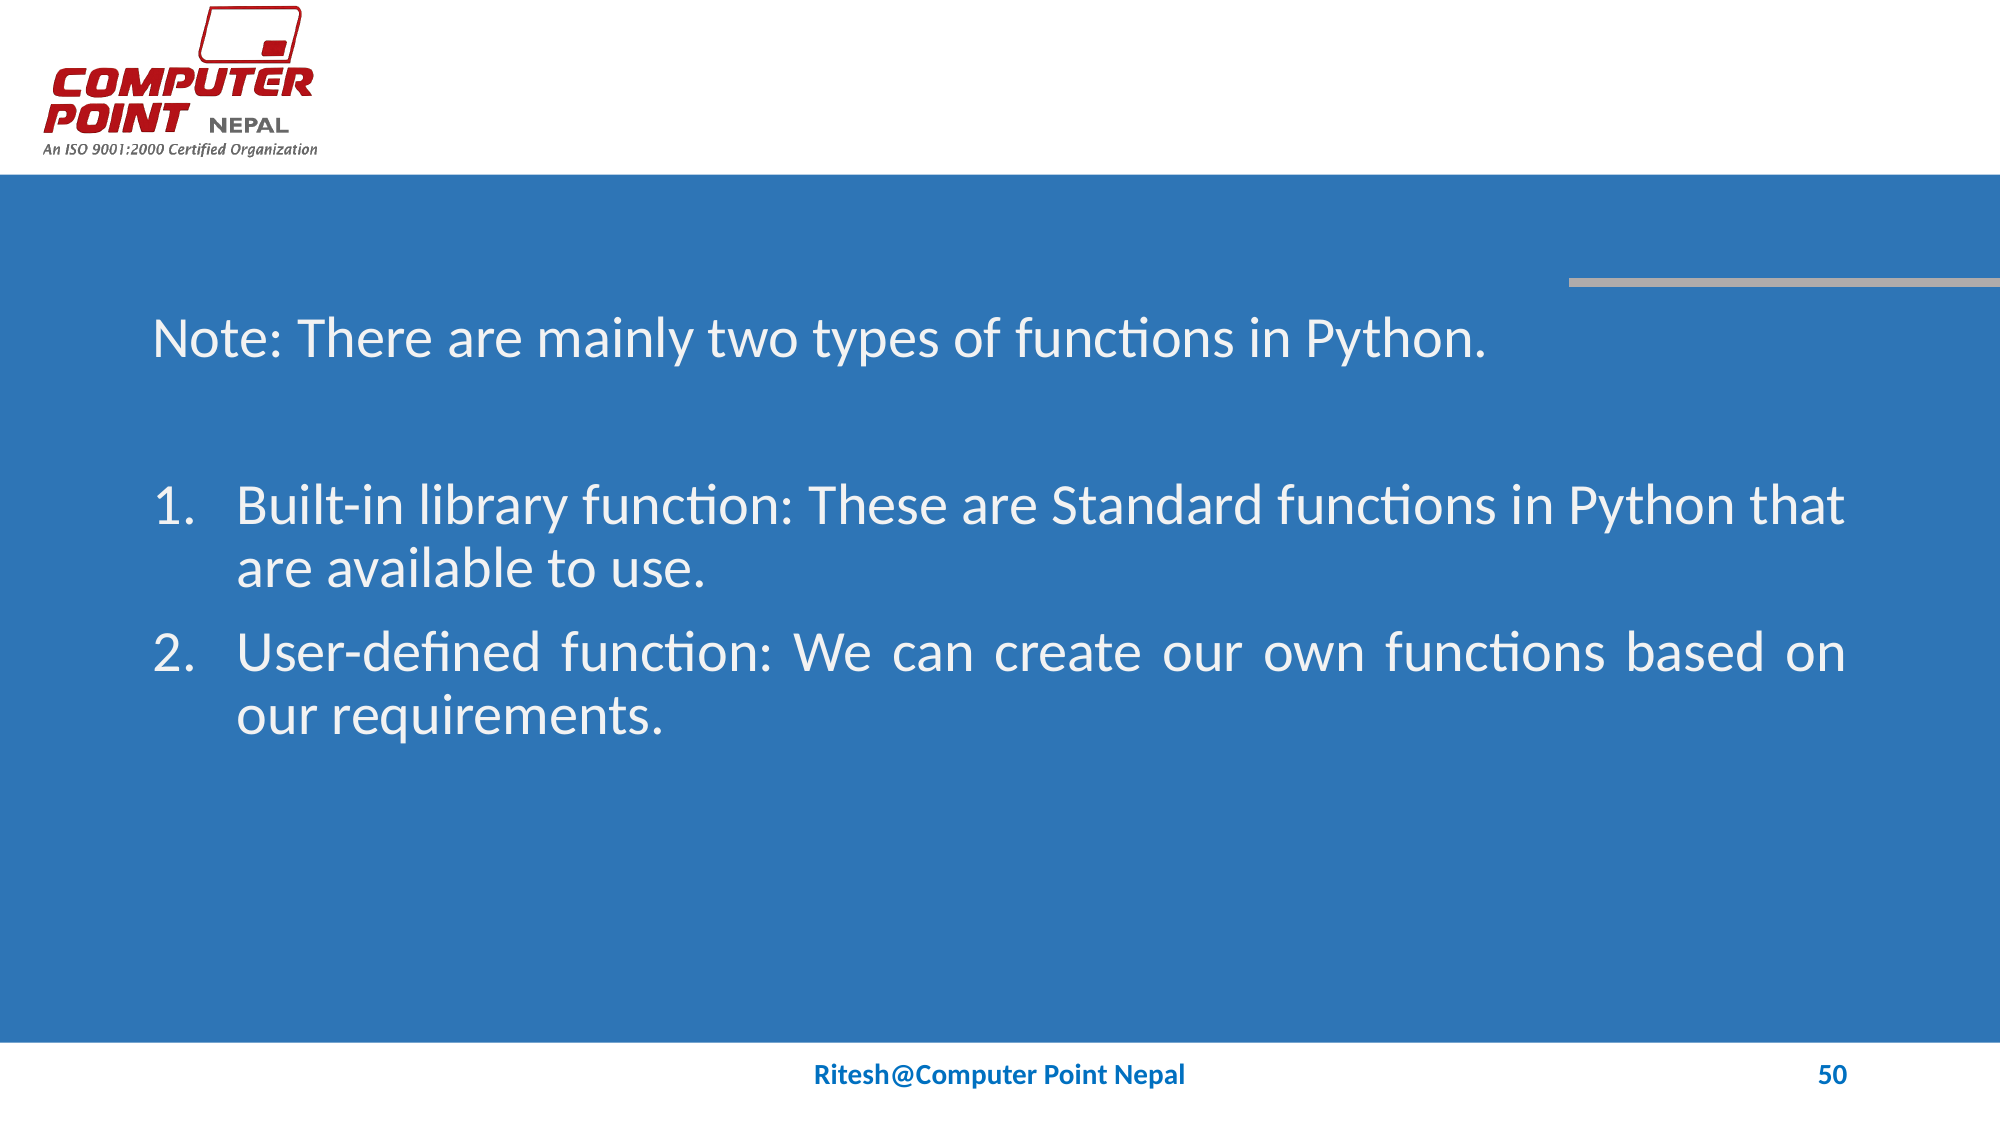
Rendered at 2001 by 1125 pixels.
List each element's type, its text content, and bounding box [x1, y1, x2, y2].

footer Ritesh@Computer Point Nepal [662, 1042, 1338, 1103]
picture [33, 0, 332, 166]
list Note: There are mainly two types of functions in Python. Built-in library function: These are Standard functions in Python that are available to use. User-defined function: We can create our own functions based on our requirements. [137, 299, 1863, 1014]
slide_number 50 [1412, 1042, 1863, 1103]
